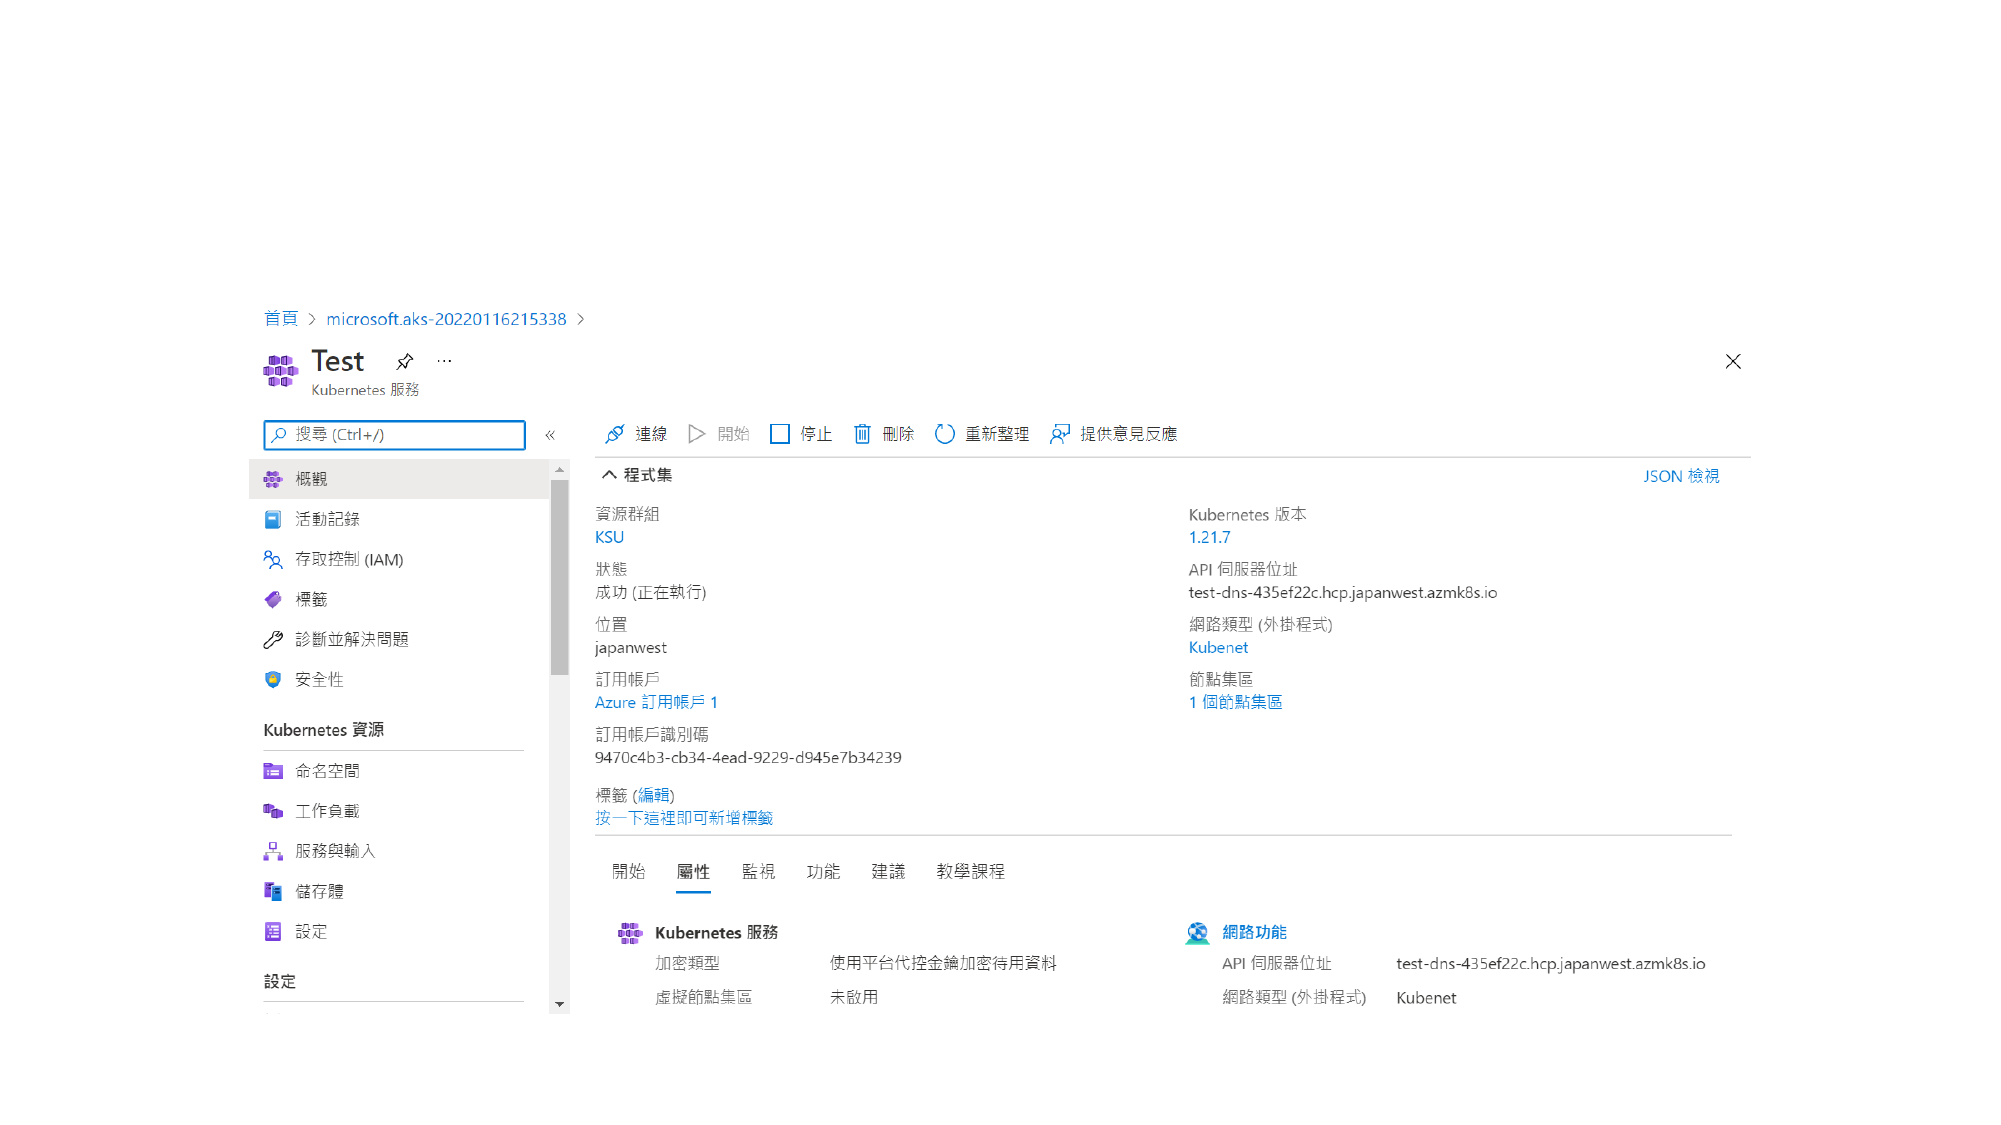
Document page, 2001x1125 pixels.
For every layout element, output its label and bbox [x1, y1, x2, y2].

list [249, 299, 1751, 1014]
